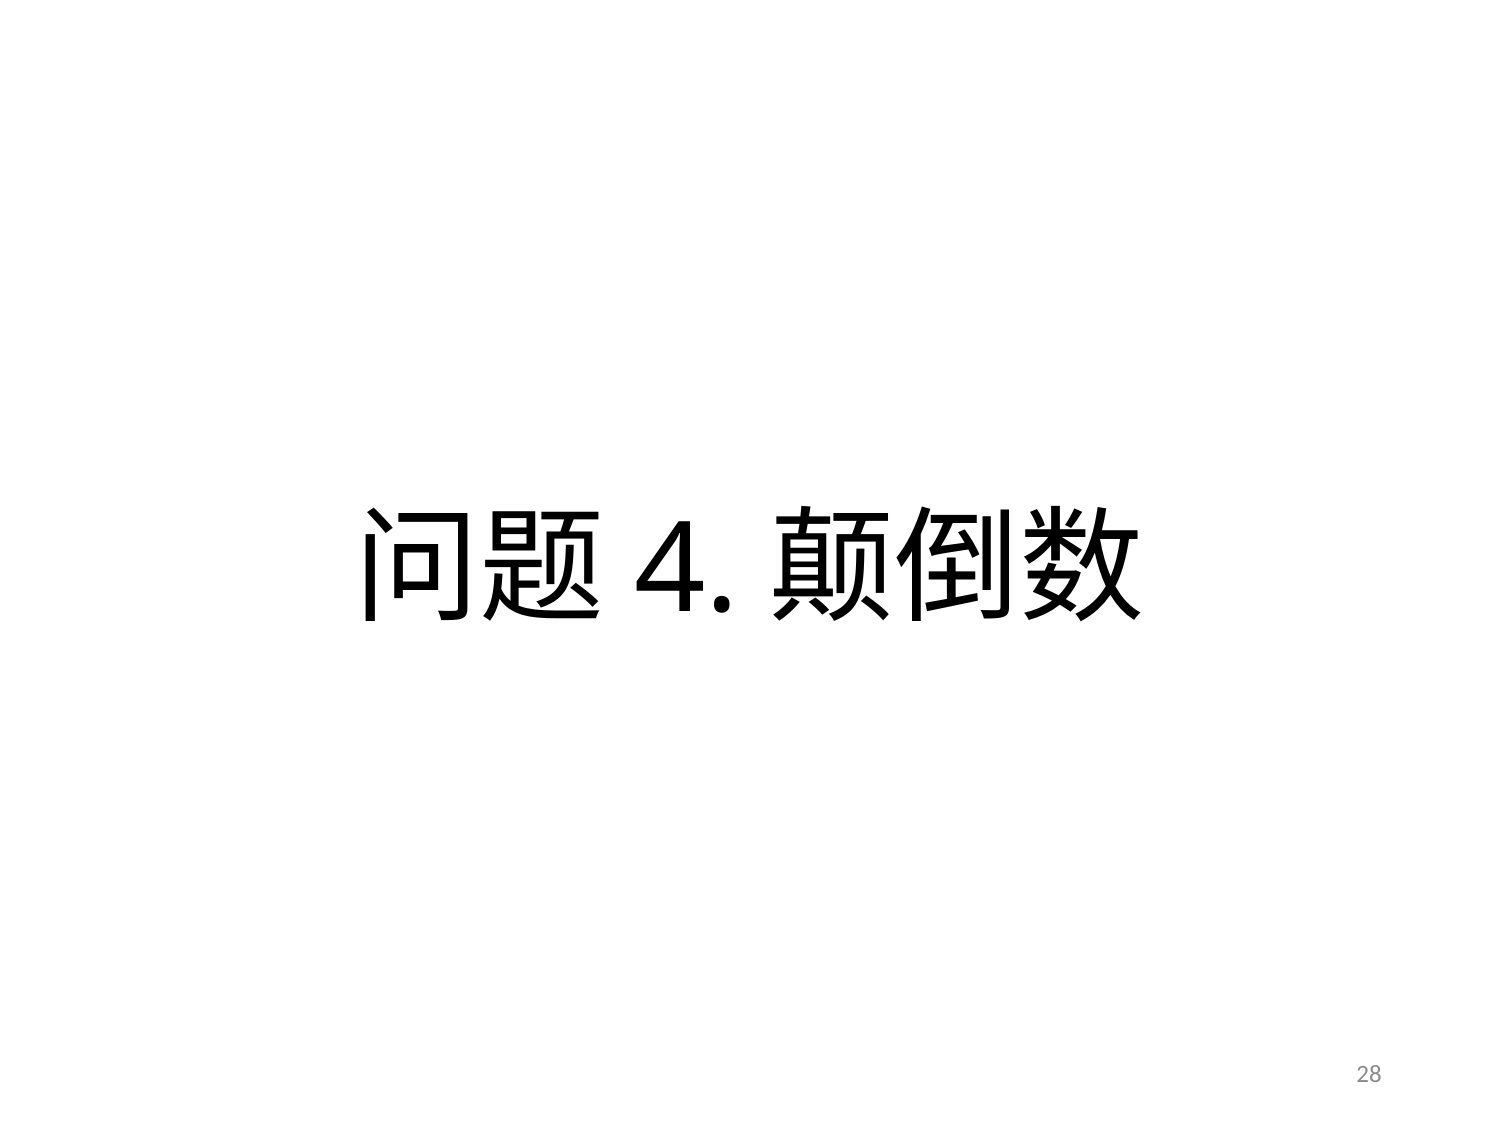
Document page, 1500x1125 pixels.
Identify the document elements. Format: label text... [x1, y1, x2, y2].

title 问题4.颠倒数 [102, 280, 1397, 646]
slide_number 28 [1059, 1042, 1397, 1103]
